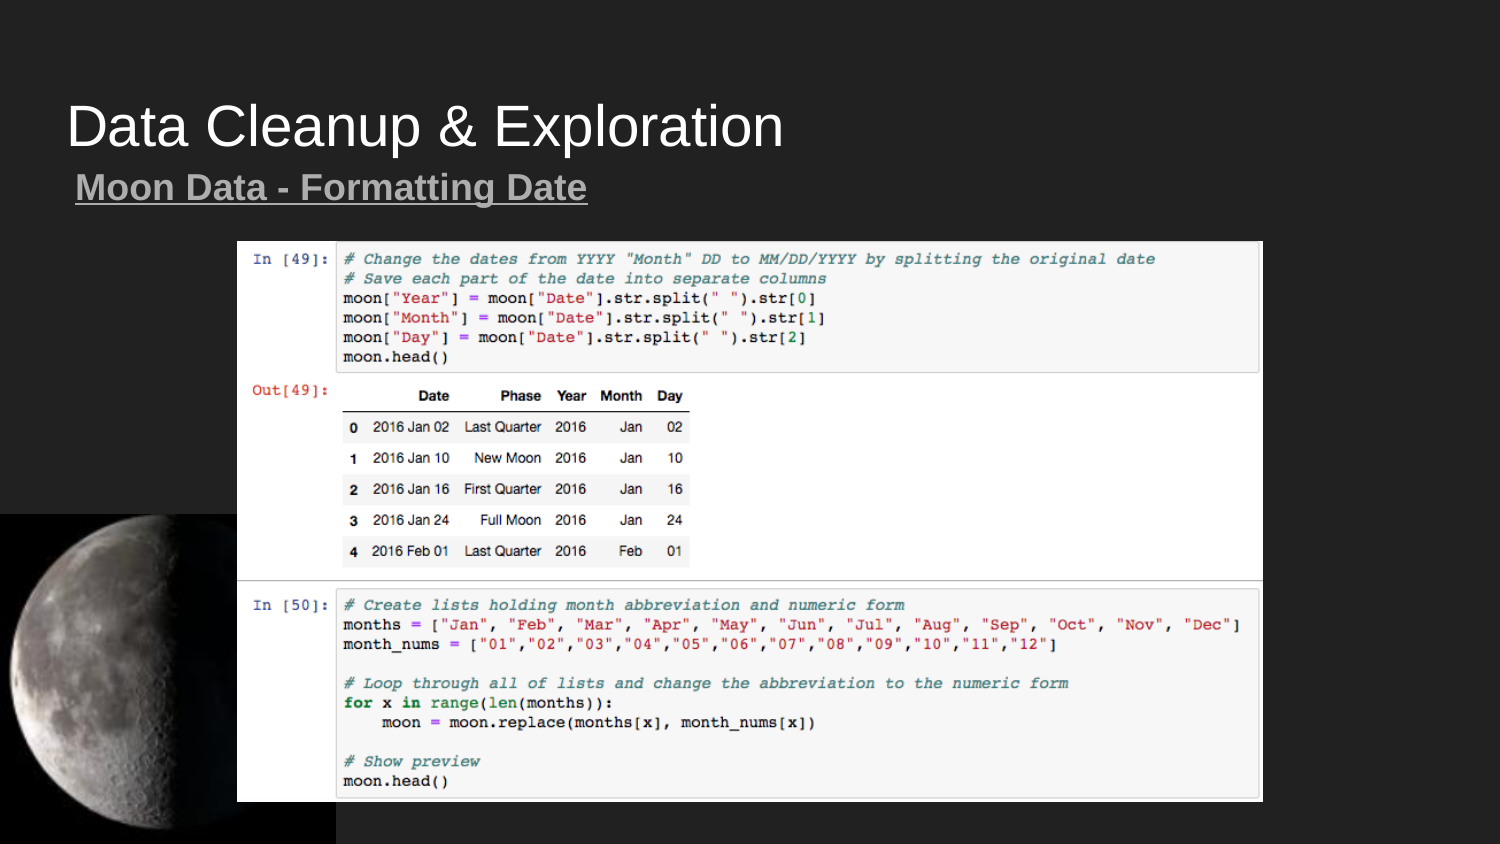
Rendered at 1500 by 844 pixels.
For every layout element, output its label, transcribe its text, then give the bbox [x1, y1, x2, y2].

title Data Cleanup & Exploration [51, 72, 1449, 167]
list Moon Data - Formatting Date [60, 141, 1458, 703]
picture [0, 240, 1263, 844]
